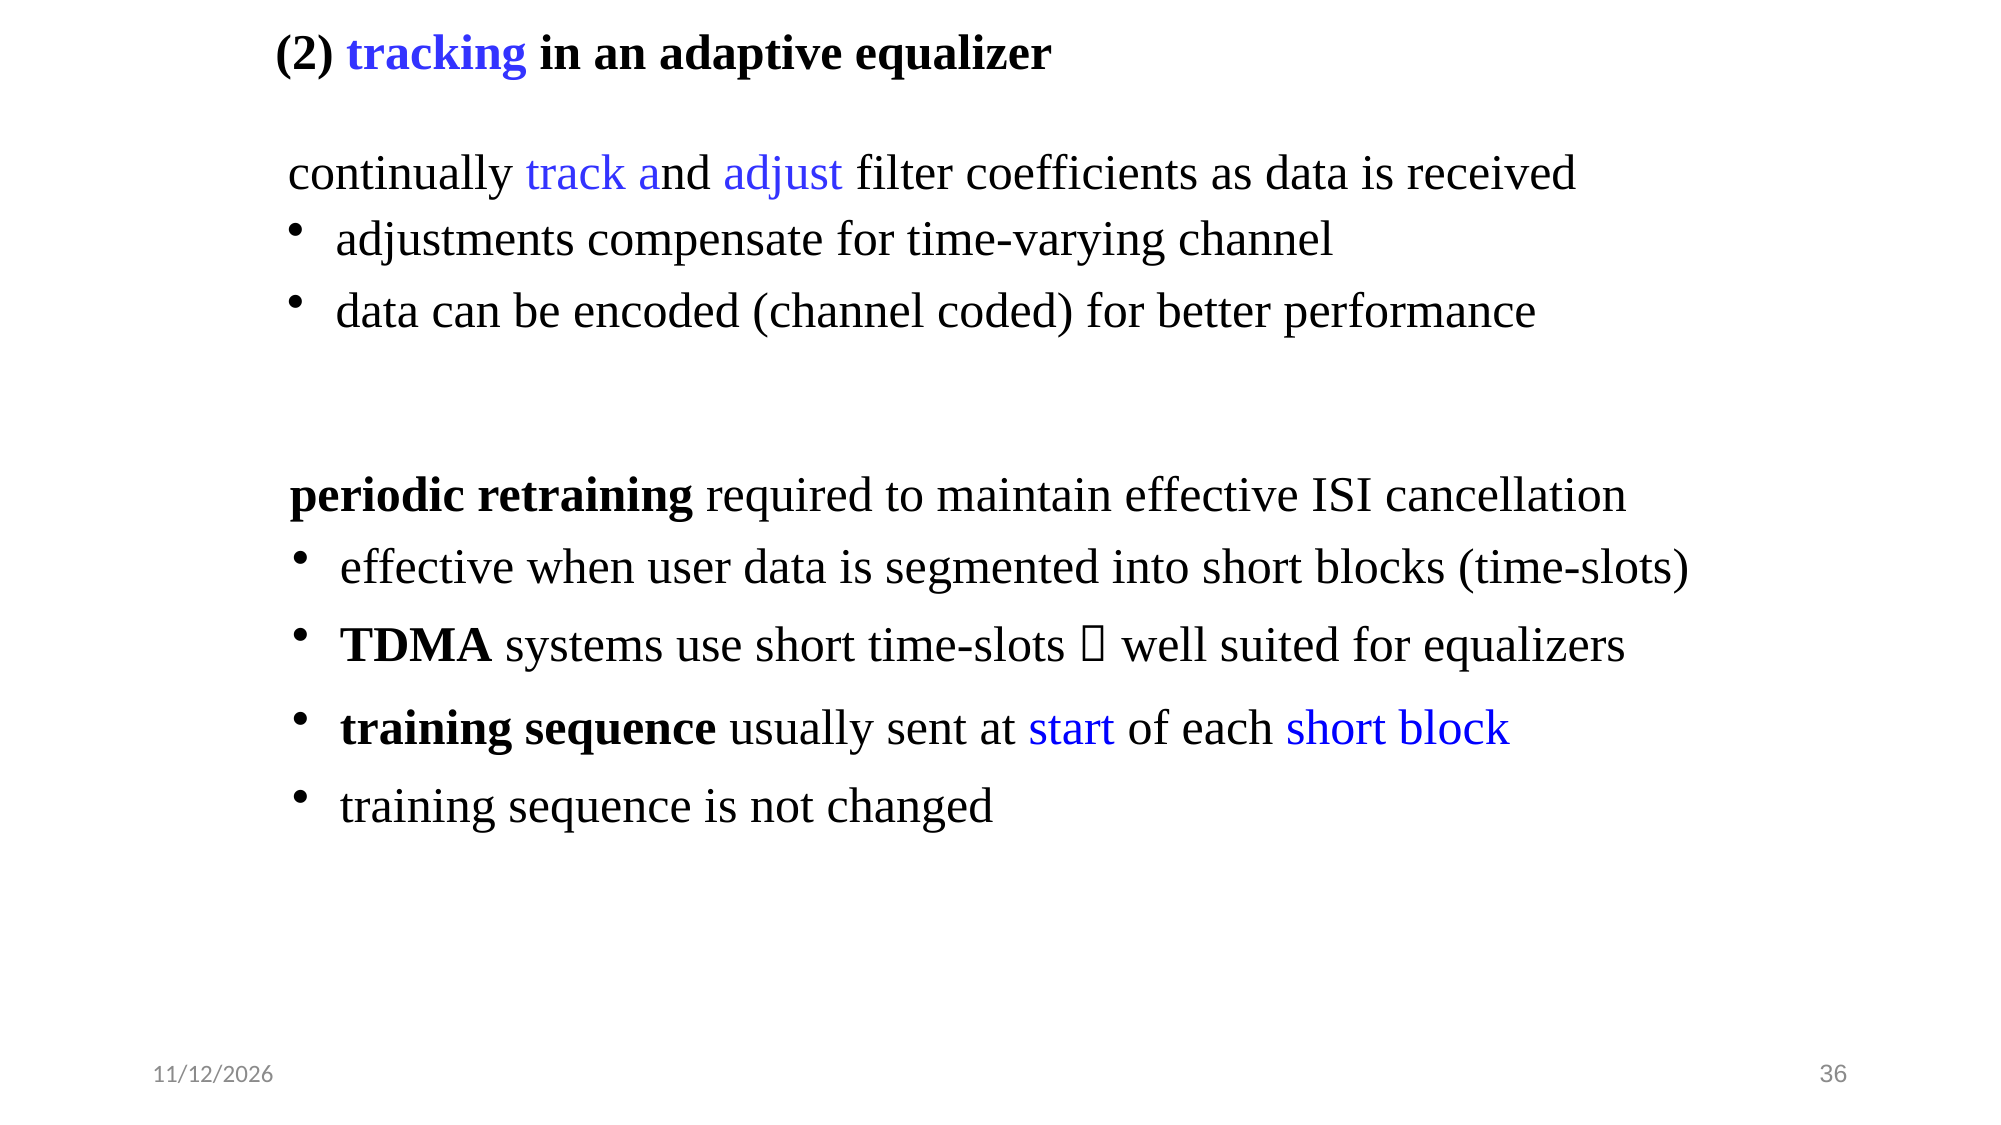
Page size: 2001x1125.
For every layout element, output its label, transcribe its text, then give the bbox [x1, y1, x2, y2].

slide_number 36 [1412, 1042, 1863, 1103]
text_box (2) tracking in an adaptive equalizer continually track and adjust filter coefficients as data is received adjustments compensate for time-varying channel data can be encoded (channel coded) for better performance [260, 12, 1593, 346]
slide_number 13-Sep-21 [137, 1042, 588, 1103]
text_box periodic retraining required to maintain effective ISI cancellation effective when user data is segmented into short blocks (time-slots) TDMA systems use short time-slots  well suited for equalizers training sequence usually sent at start of each short block training sequence is not changed [275, 453, 1725, 841]
